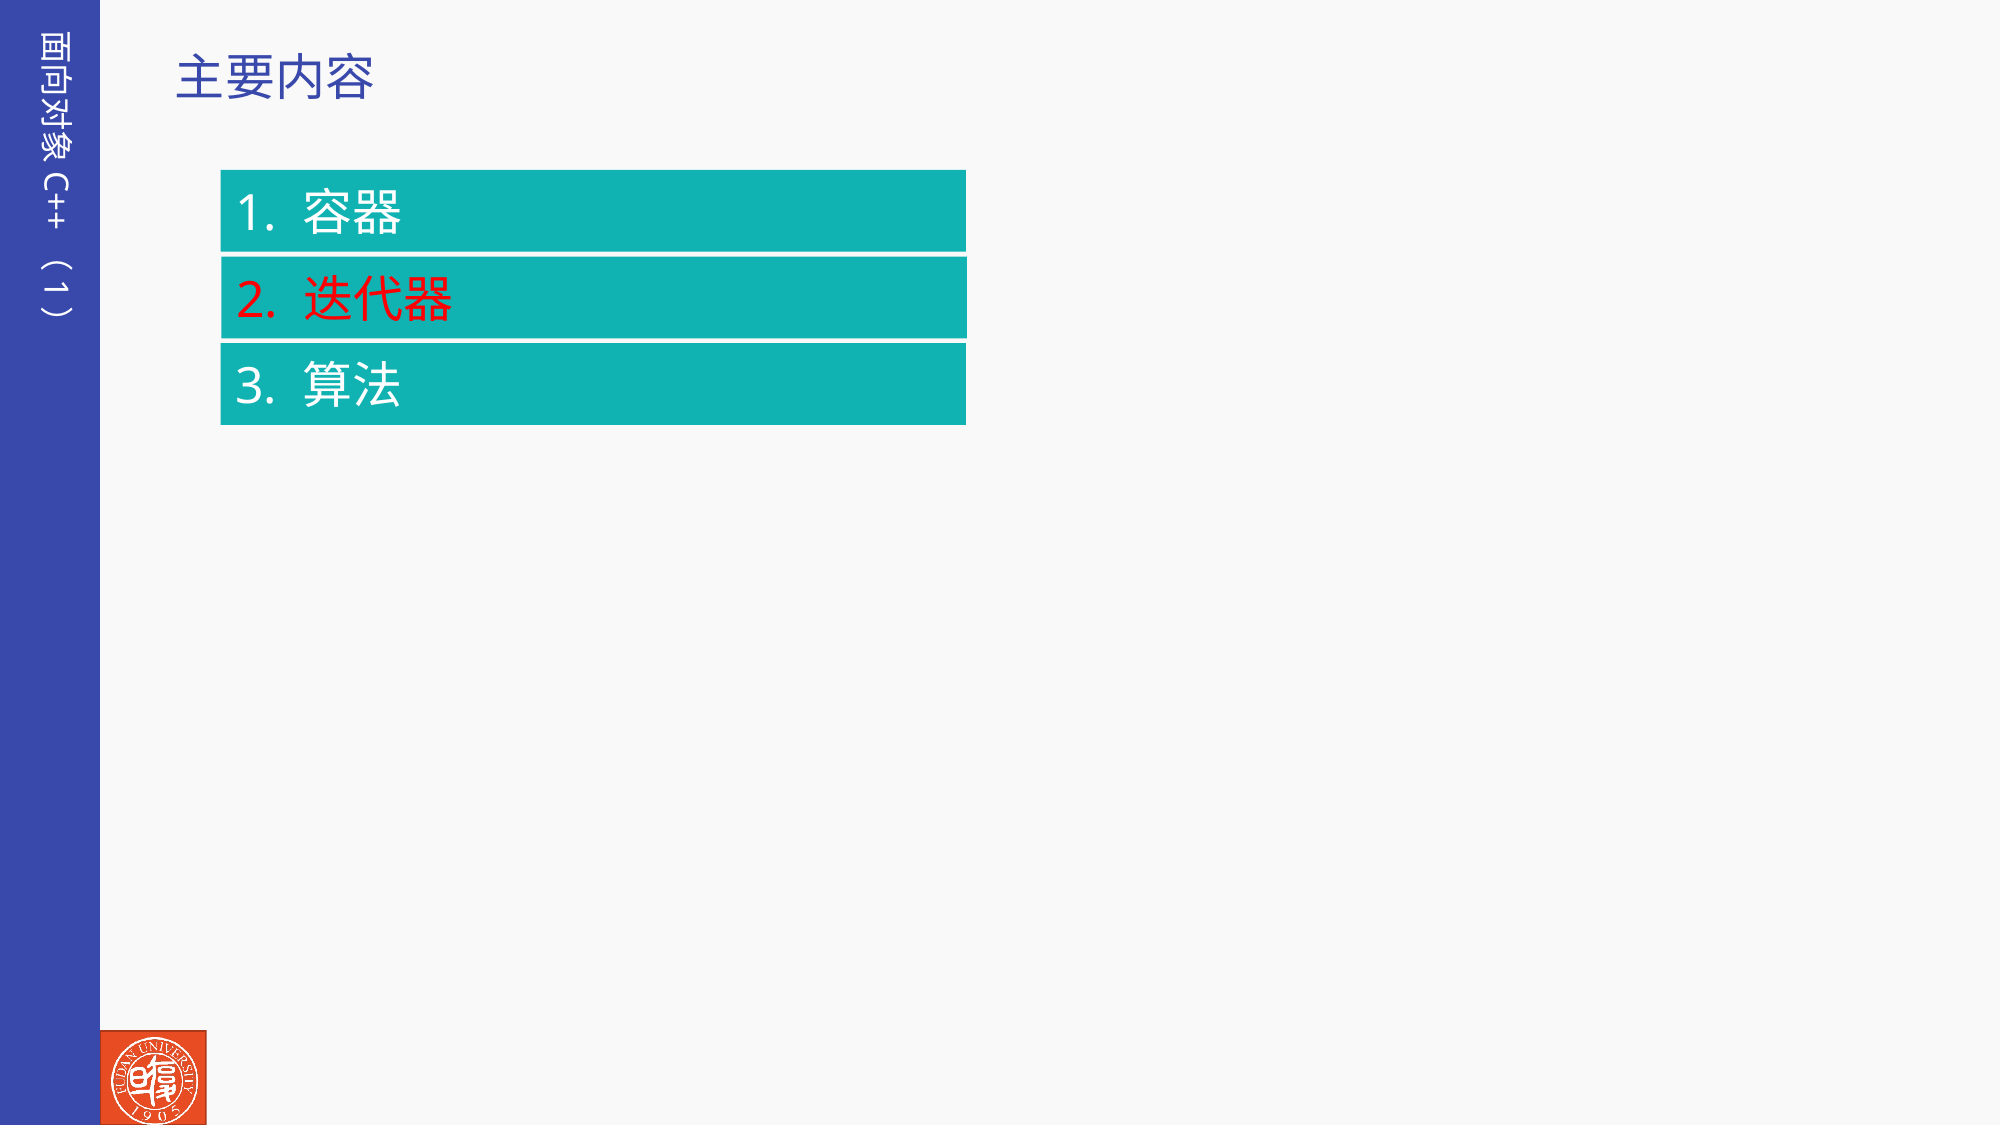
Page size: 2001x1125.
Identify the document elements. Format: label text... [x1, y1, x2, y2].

text_box [0, 0, 101, 1125]
picture [111, 1037, 198, 1125]
text_box 3. 算法 [219, 342, 967, 426]
text_box 2. 迭代器 [220, 256, 968, 339]
text_box 主要内容 [160, 37, 402, 113]
text_box 面向对象C++（1） [14, 15, 86, 316]
text_box 1. 容器 [219, 169, 967, 253]
